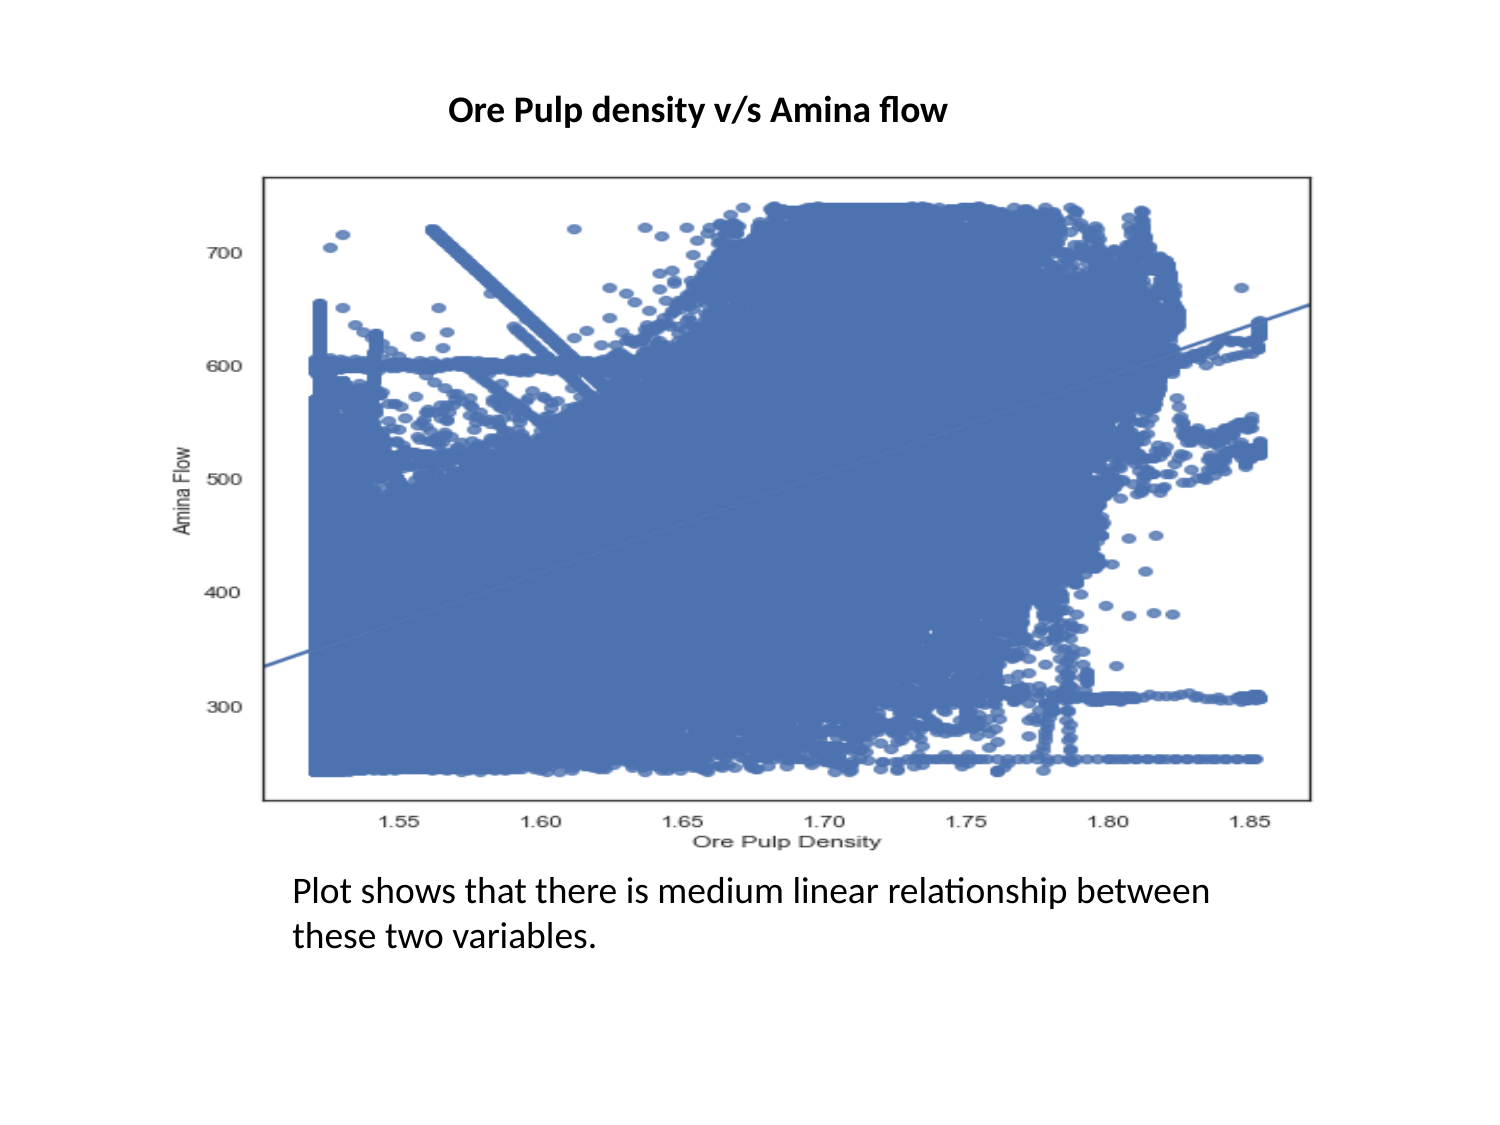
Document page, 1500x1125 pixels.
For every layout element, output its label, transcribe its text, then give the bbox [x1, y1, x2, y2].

text_box Plot shows that there is medium linear relationship between these two variables. [277, 868, 1317, 964]
text_box Ore Pulp density v/s Amina flow [433, 78, 973, 138]
picture [160, 160, 1337, 859]
